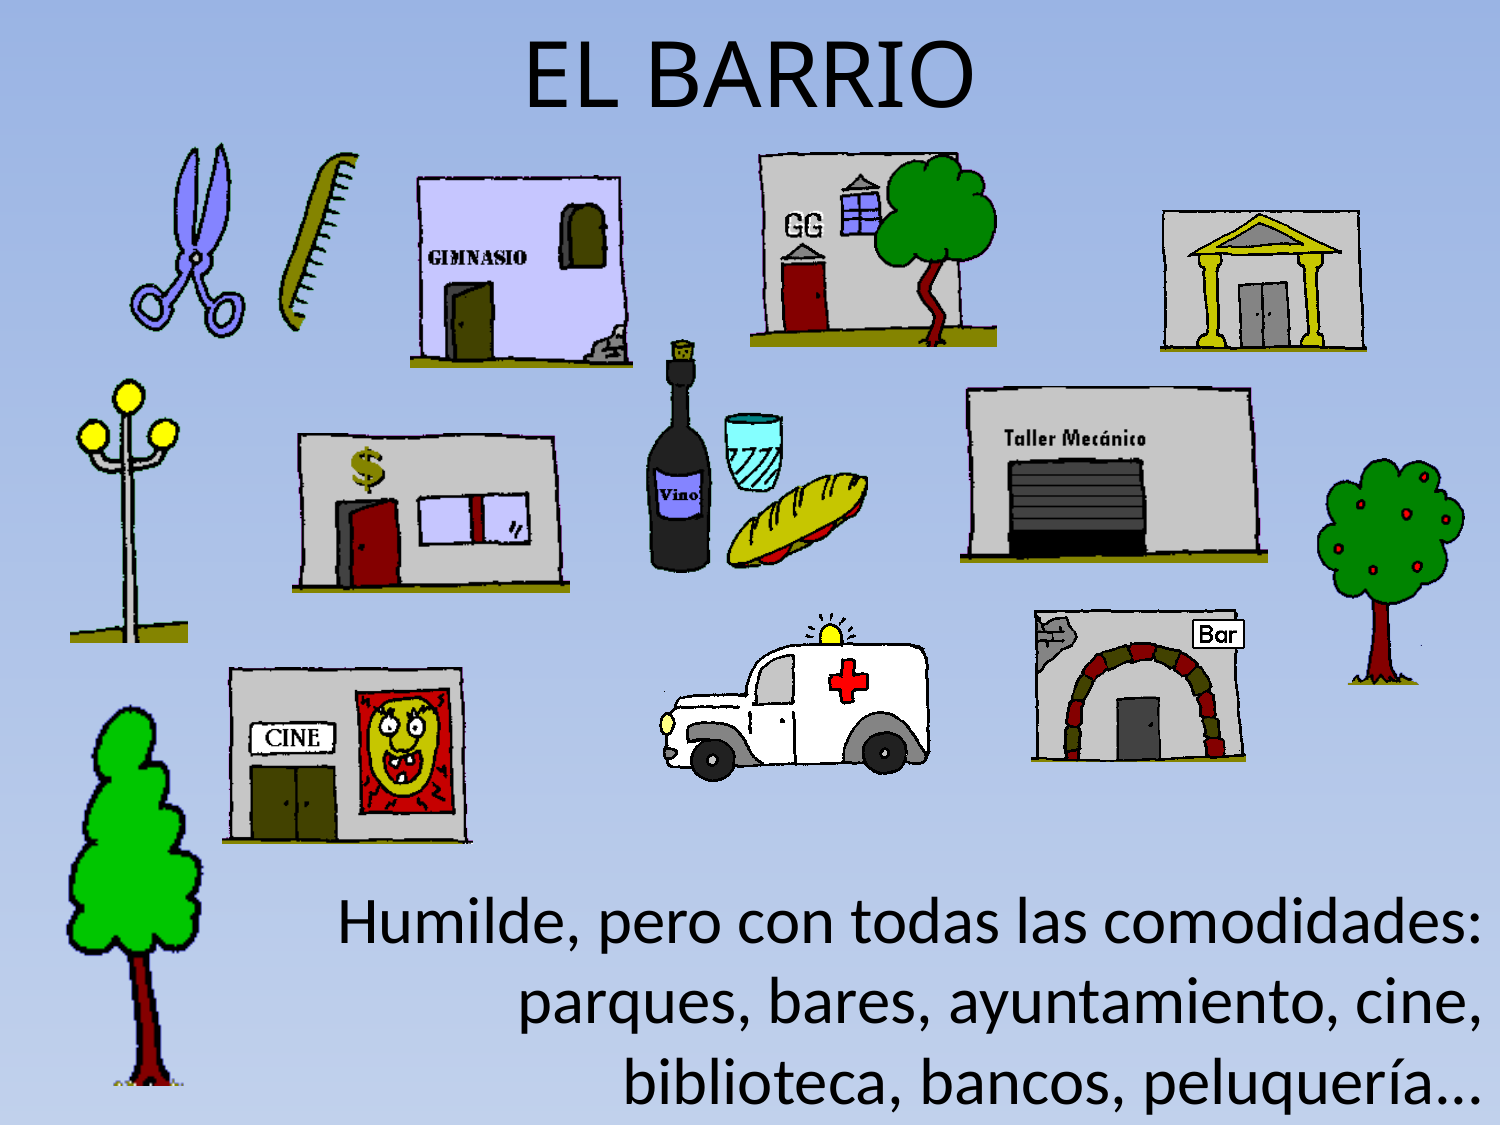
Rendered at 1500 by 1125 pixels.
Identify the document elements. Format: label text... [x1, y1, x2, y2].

picture [960, 386, 1268, 563]
text_box EL BARRIO [0, 0, 1500, 141]
picture [1030, 609, 1246, 762]
picture [58, 702, 212, 1086]
picture [70, 374, 188, 644]
text_box Humilde, pero con todas las comodidades: parques, bares, ayuntamiento, cine, biblioteca, bancos, peluquería... [281, 796, 1500, 1125]
picture [1159, 210, 1367, 352]
picture [1312, 456, 1466, 686]
picture [655, 609, 933, 786]
picture [409, 175, 633, 368]
picture [222, 667, 473, 844]
picture [644, 152, 997, 573]
picture [128, 140, 361, 341]
picture [292, 433, 570, 593]
